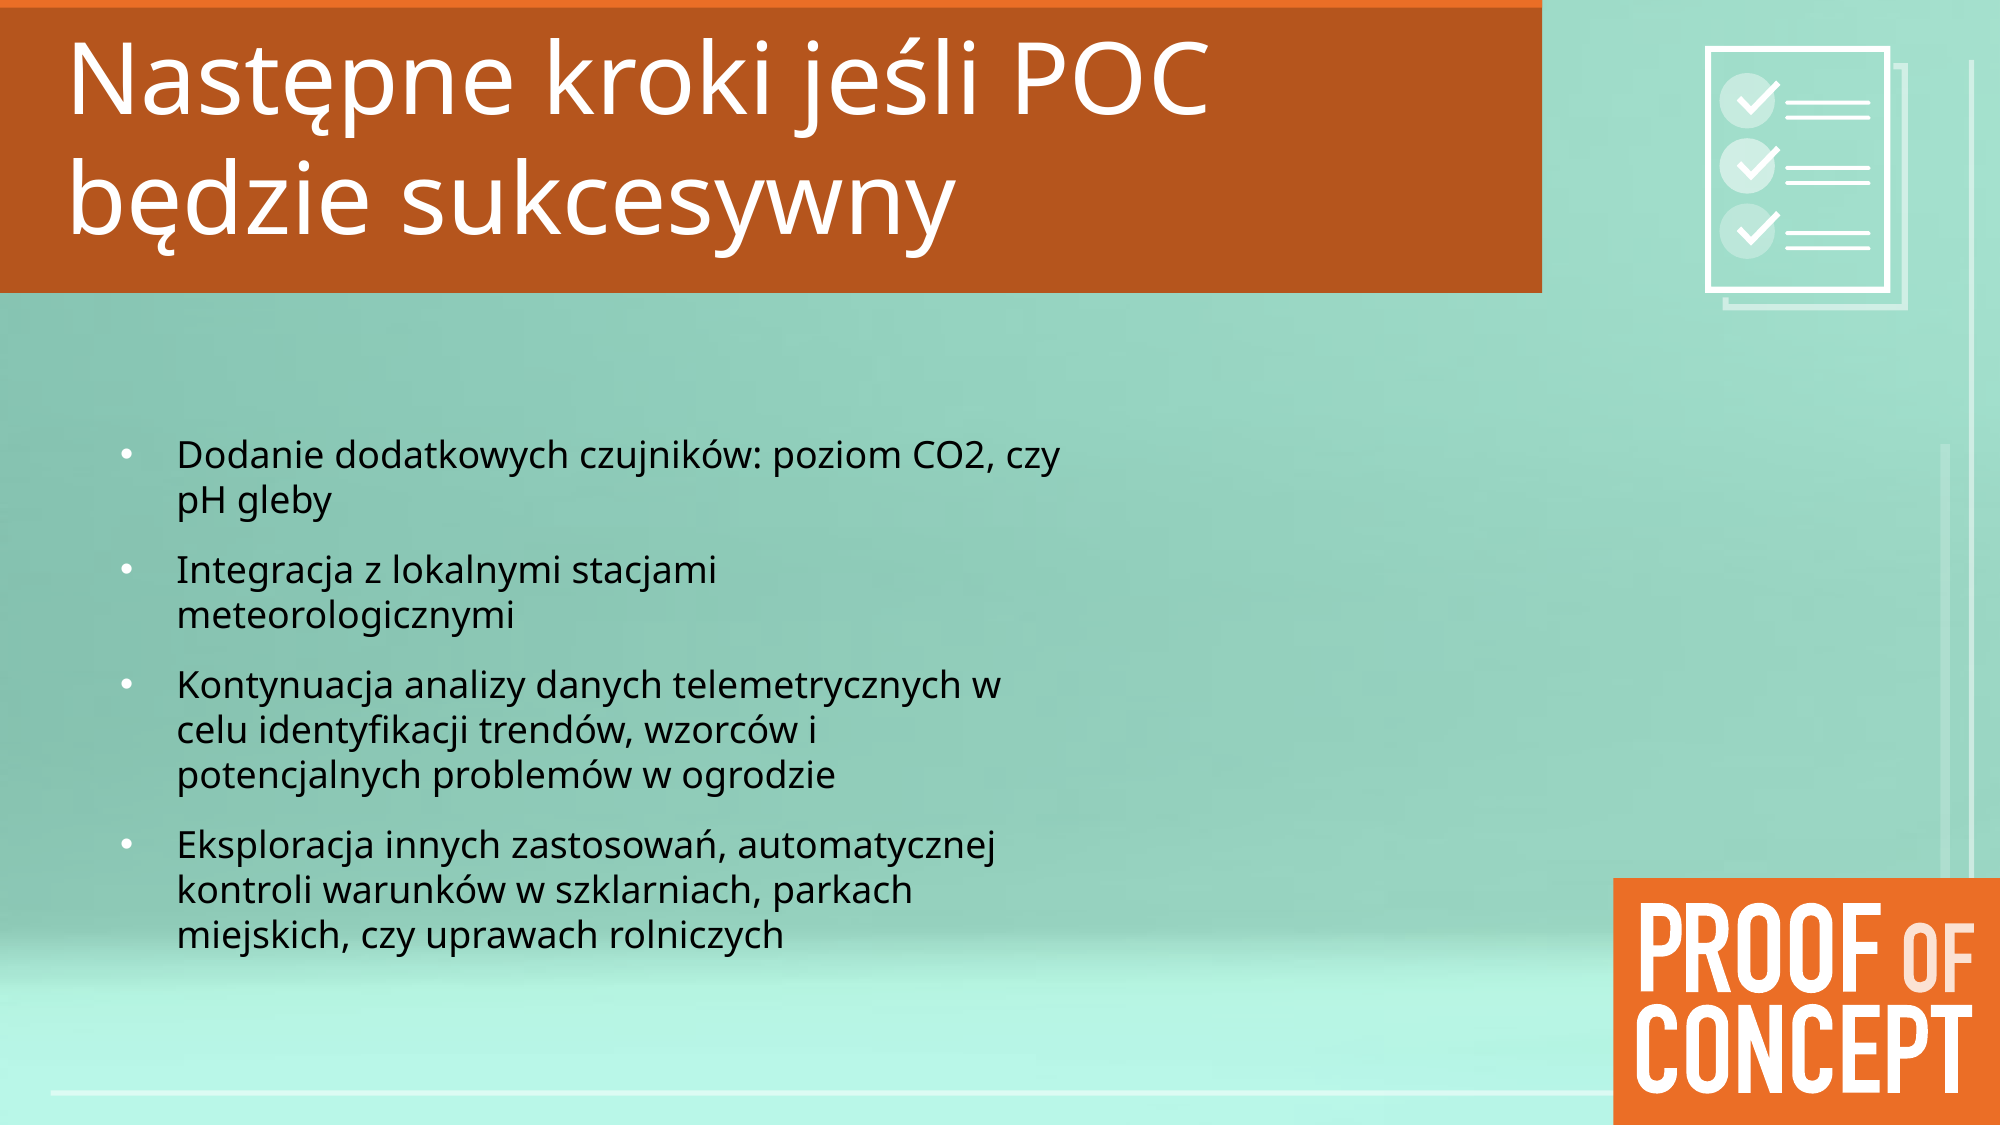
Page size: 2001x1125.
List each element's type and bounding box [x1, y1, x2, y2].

picture [0, 0, 2000, 1125]
text_box [1613, 878, 2000, 1125]
text_box [1705, 45, 1908, 311]
